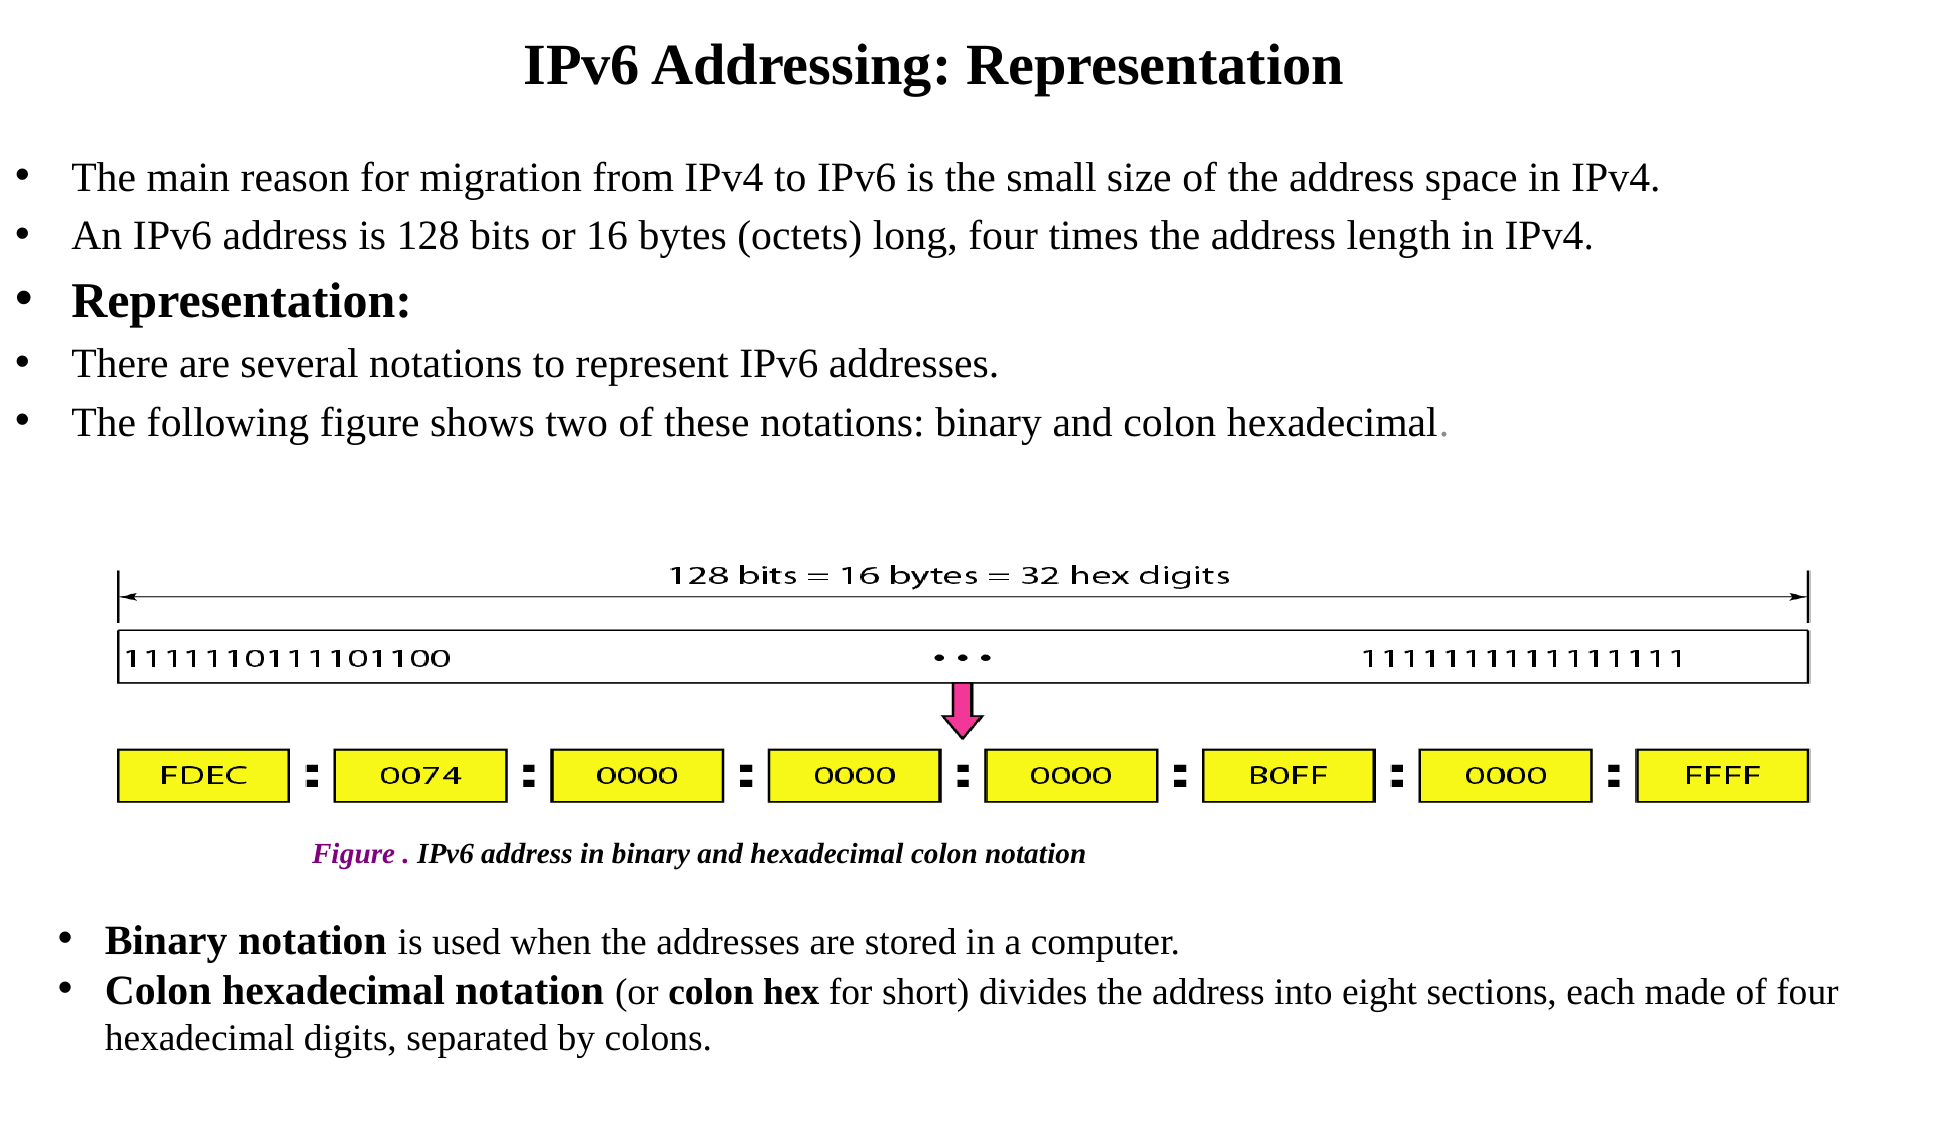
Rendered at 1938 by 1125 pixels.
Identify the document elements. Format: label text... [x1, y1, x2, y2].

text_box Figure . IPv6 address in binary and hexadecimal colon notation [297, 826, 1938, 877]
subtitle The main reason for migration from IPv4 to IPv6 is the small size of the address space in IPv4. An IPv6 address is 128 bits or 16 bytes (octets) long, four times the address length in IPv4. Representation: There are several notations to represent IPv6 addresses. The following figure shows two of these notations: binary and colon hexadecimal. [0, 141, 1900, 1125]
text_box IPv6 Addressing: Representation [0, 19, 1854, 104]
text_box Binary notation is used when the addresses are stored in a computer. Colon hexadecimal notation (or colon hex for short) divides the address into eight sections, each made of four hexadecimal digits, separated by colons. [43, 905, 1889, 1065]
picture [117, 562, 1811, 804]
